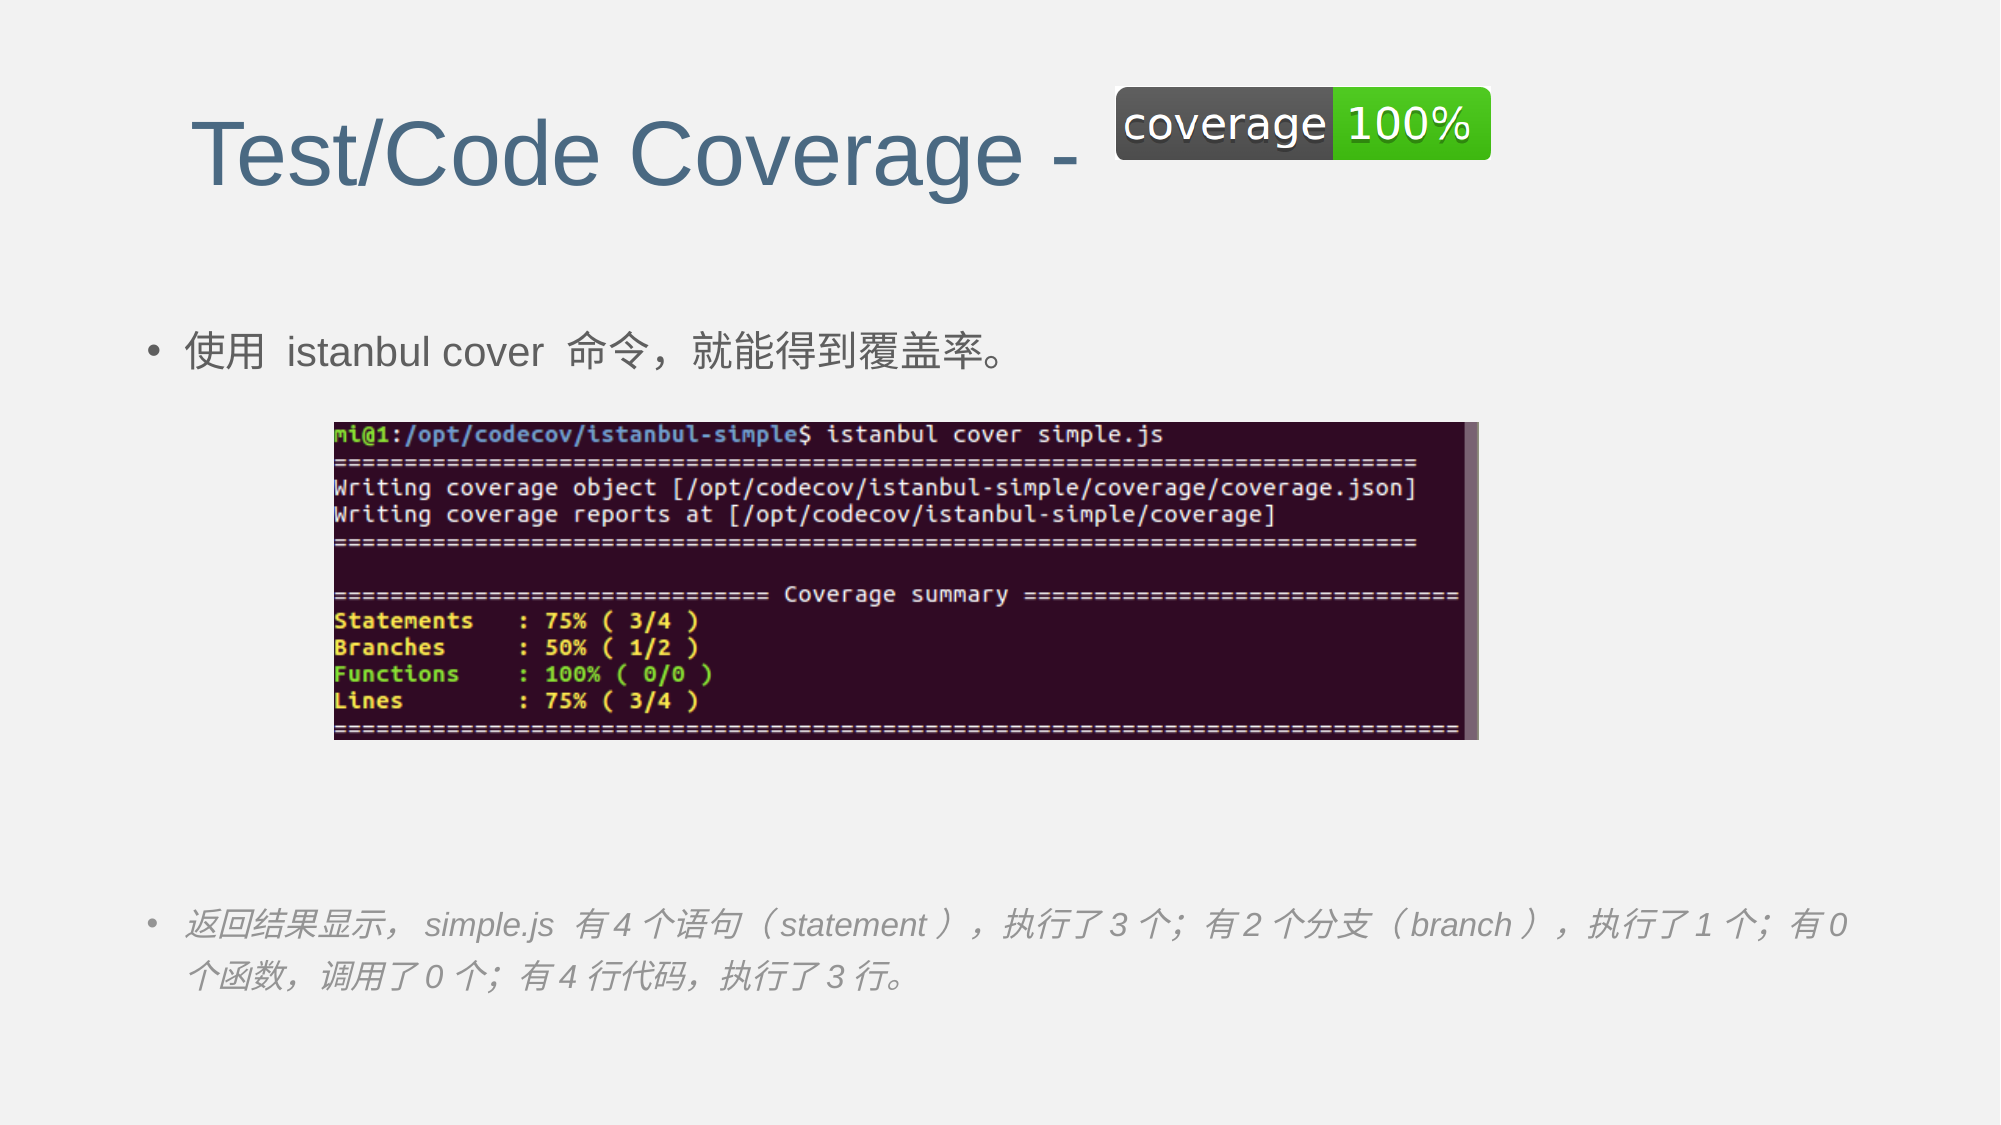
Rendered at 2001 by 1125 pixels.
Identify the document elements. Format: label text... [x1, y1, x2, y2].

text_box 使用 istanbul cover 命令，就能得到覆盖率。 返回结果显示，simple.js 有4个语句（statement），执行了3个；有2个分支（branch），执行了1个；有0个函数，调用了0个；有4行代码，执行了3行。 [131, 211, 1869, 1125]
text_box Test/Code Coverage - [175, 86, 1168, 212]
picture [1115, 86, 1491, 160]
picture [334, 422, 1479, 740]
